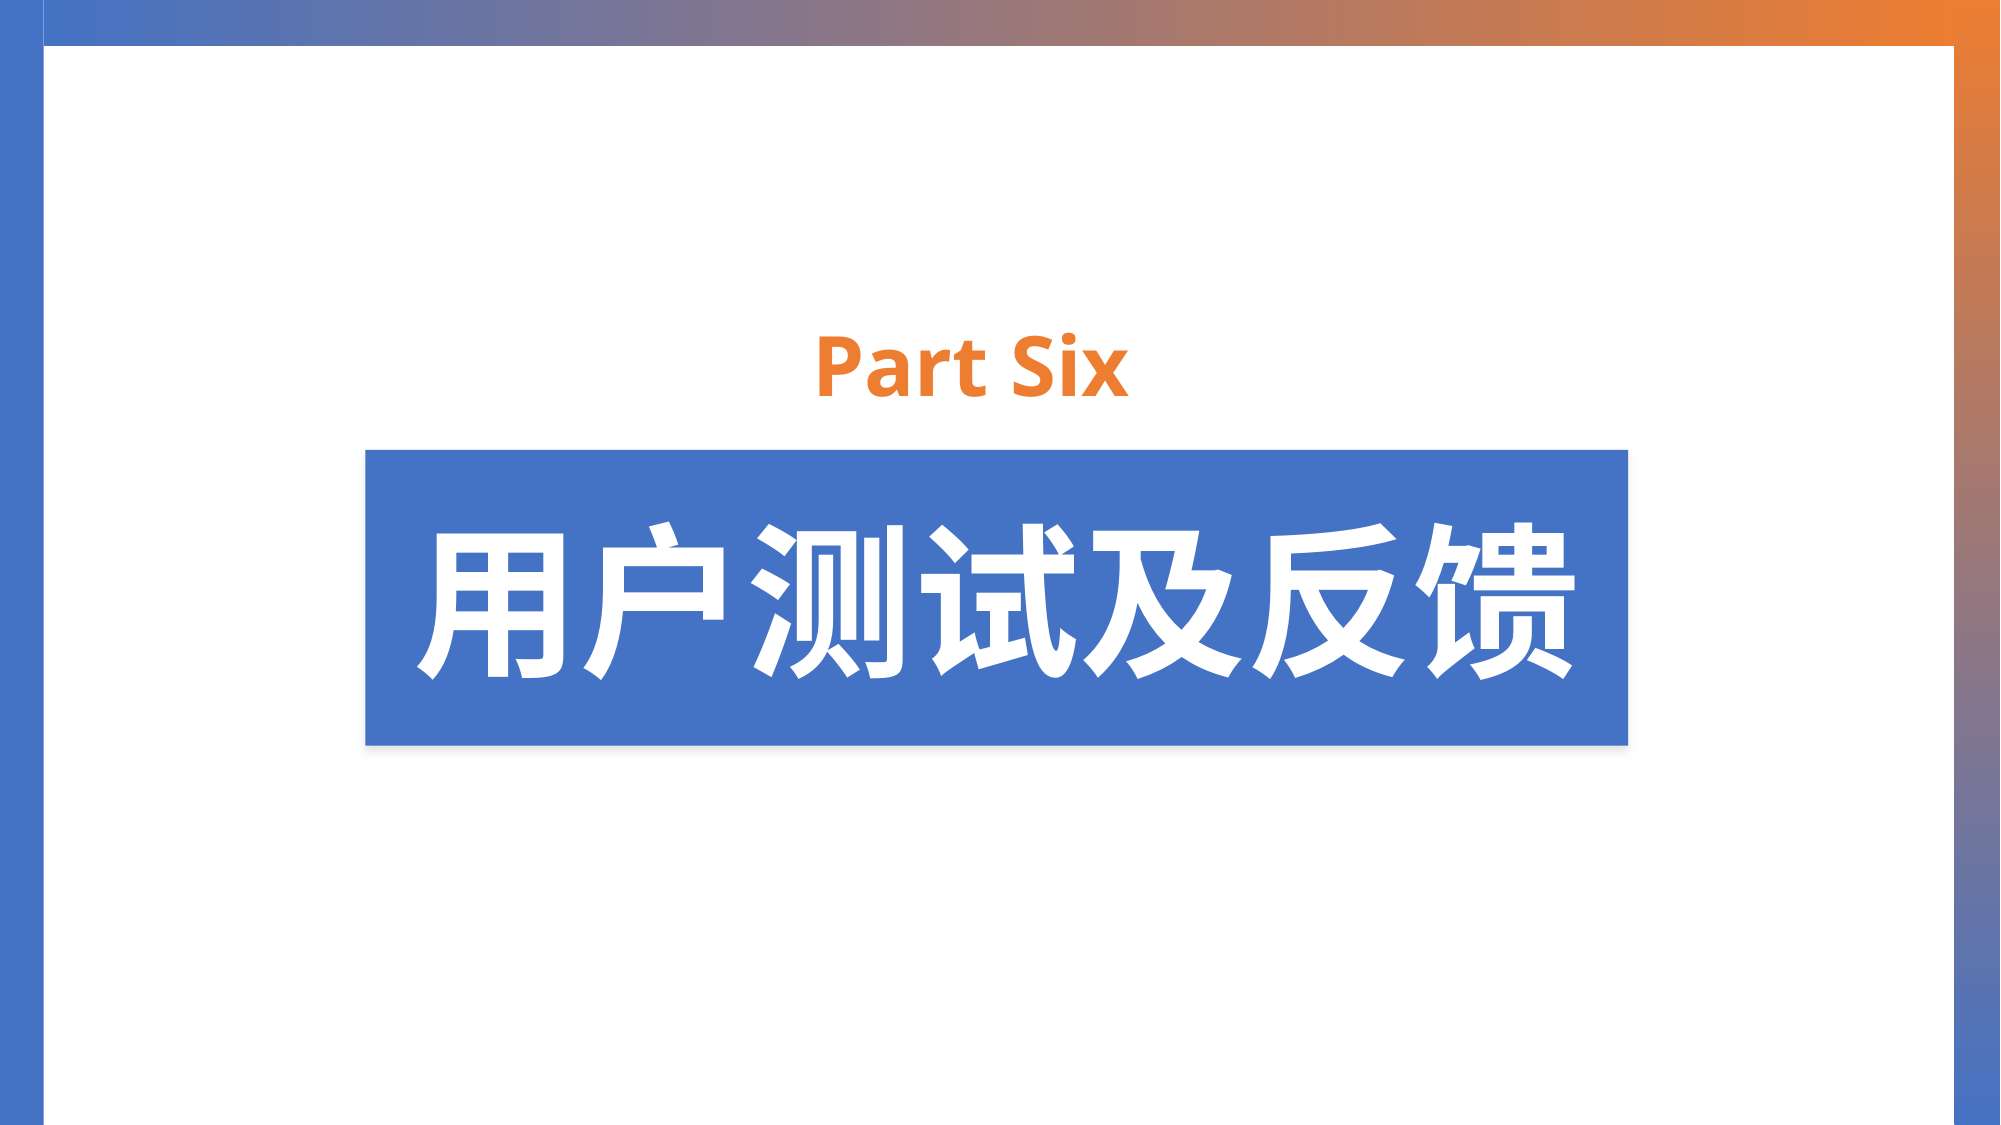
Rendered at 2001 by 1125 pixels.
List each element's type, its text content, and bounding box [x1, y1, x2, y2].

text_box [1953, 0, 2000, 1125]
text_box [43, 0, 1956, 46]
text_box Part Six [797, 305, 1145, 421]
text_box 用户测试及反馈 [364, 449, 1629, 747]
text_box [0, 0, 45, 1125]
